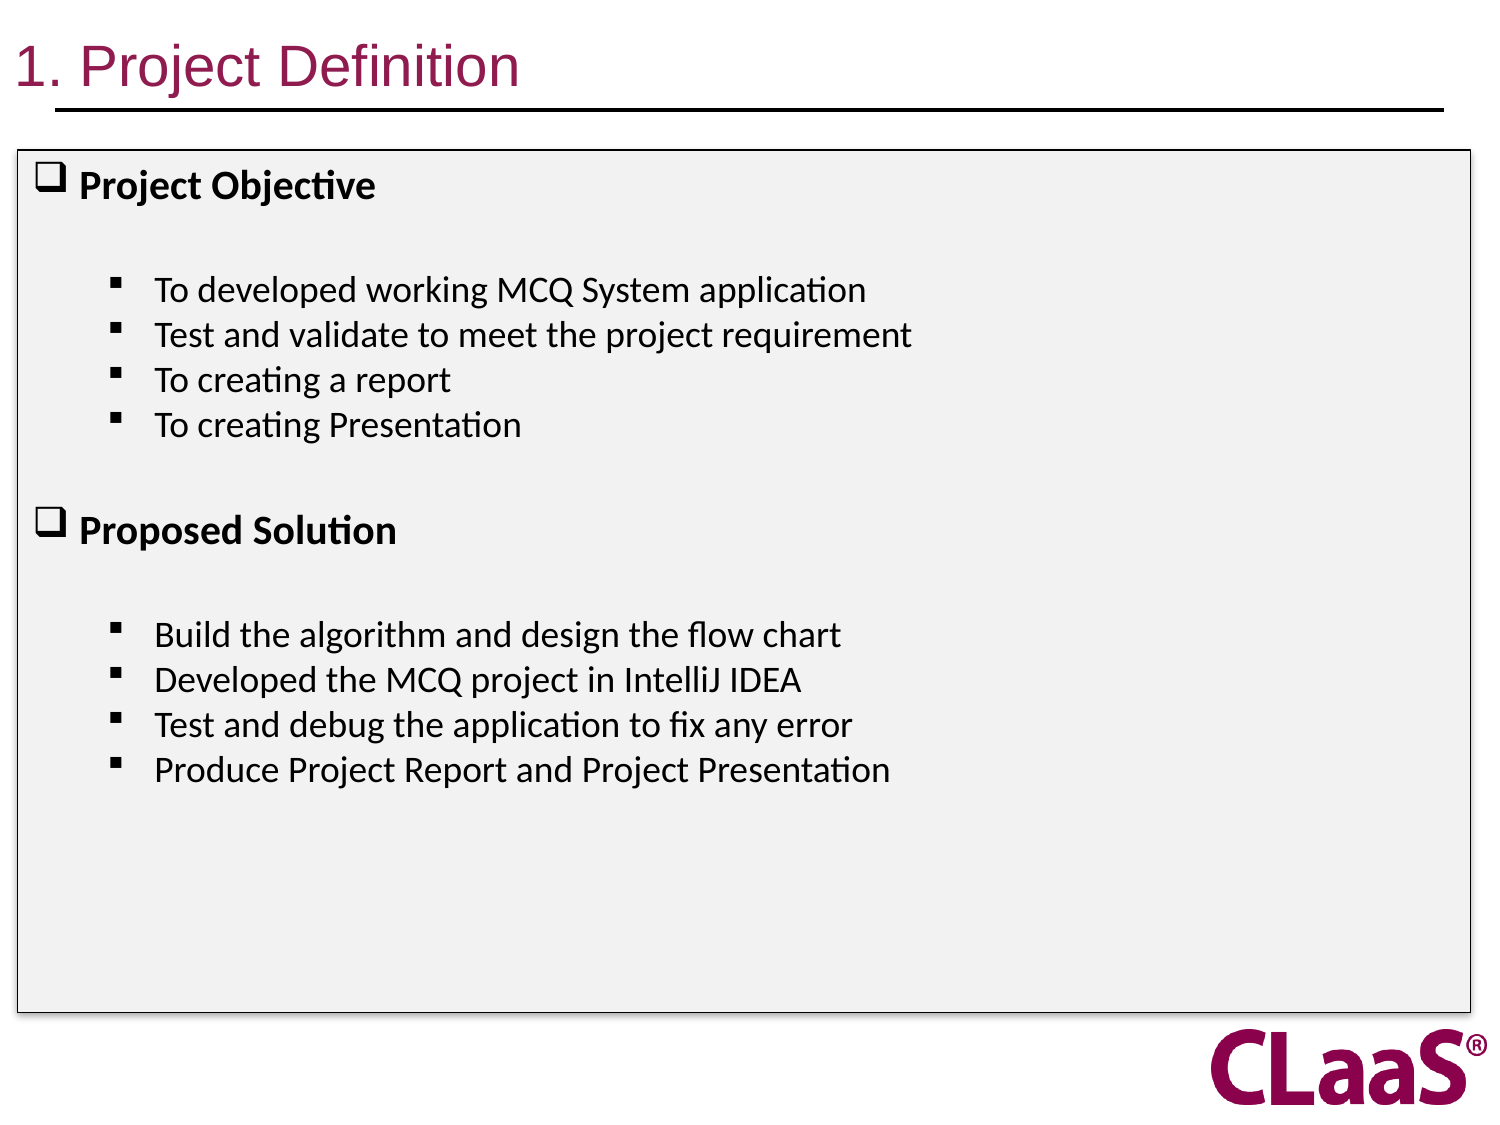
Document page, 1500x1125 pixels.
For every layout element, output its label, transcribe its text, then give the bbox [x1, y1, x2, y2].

picture [1211, 1029, 1487, 1105]
text_box 1. Project Definition [0, 20, 1098, 106]
text_box Project Objective To developed working MCQ System application Test and validate to meet the project requirement To creating a report To creating Presentation Proposed Solution Build the algorithm and design the flow chart Developed the MCQ project in IntelliJ IDEA Test and debug the application to fix any error Produce Project Report and Project Presentation [17, 149, 1471, 1013]
